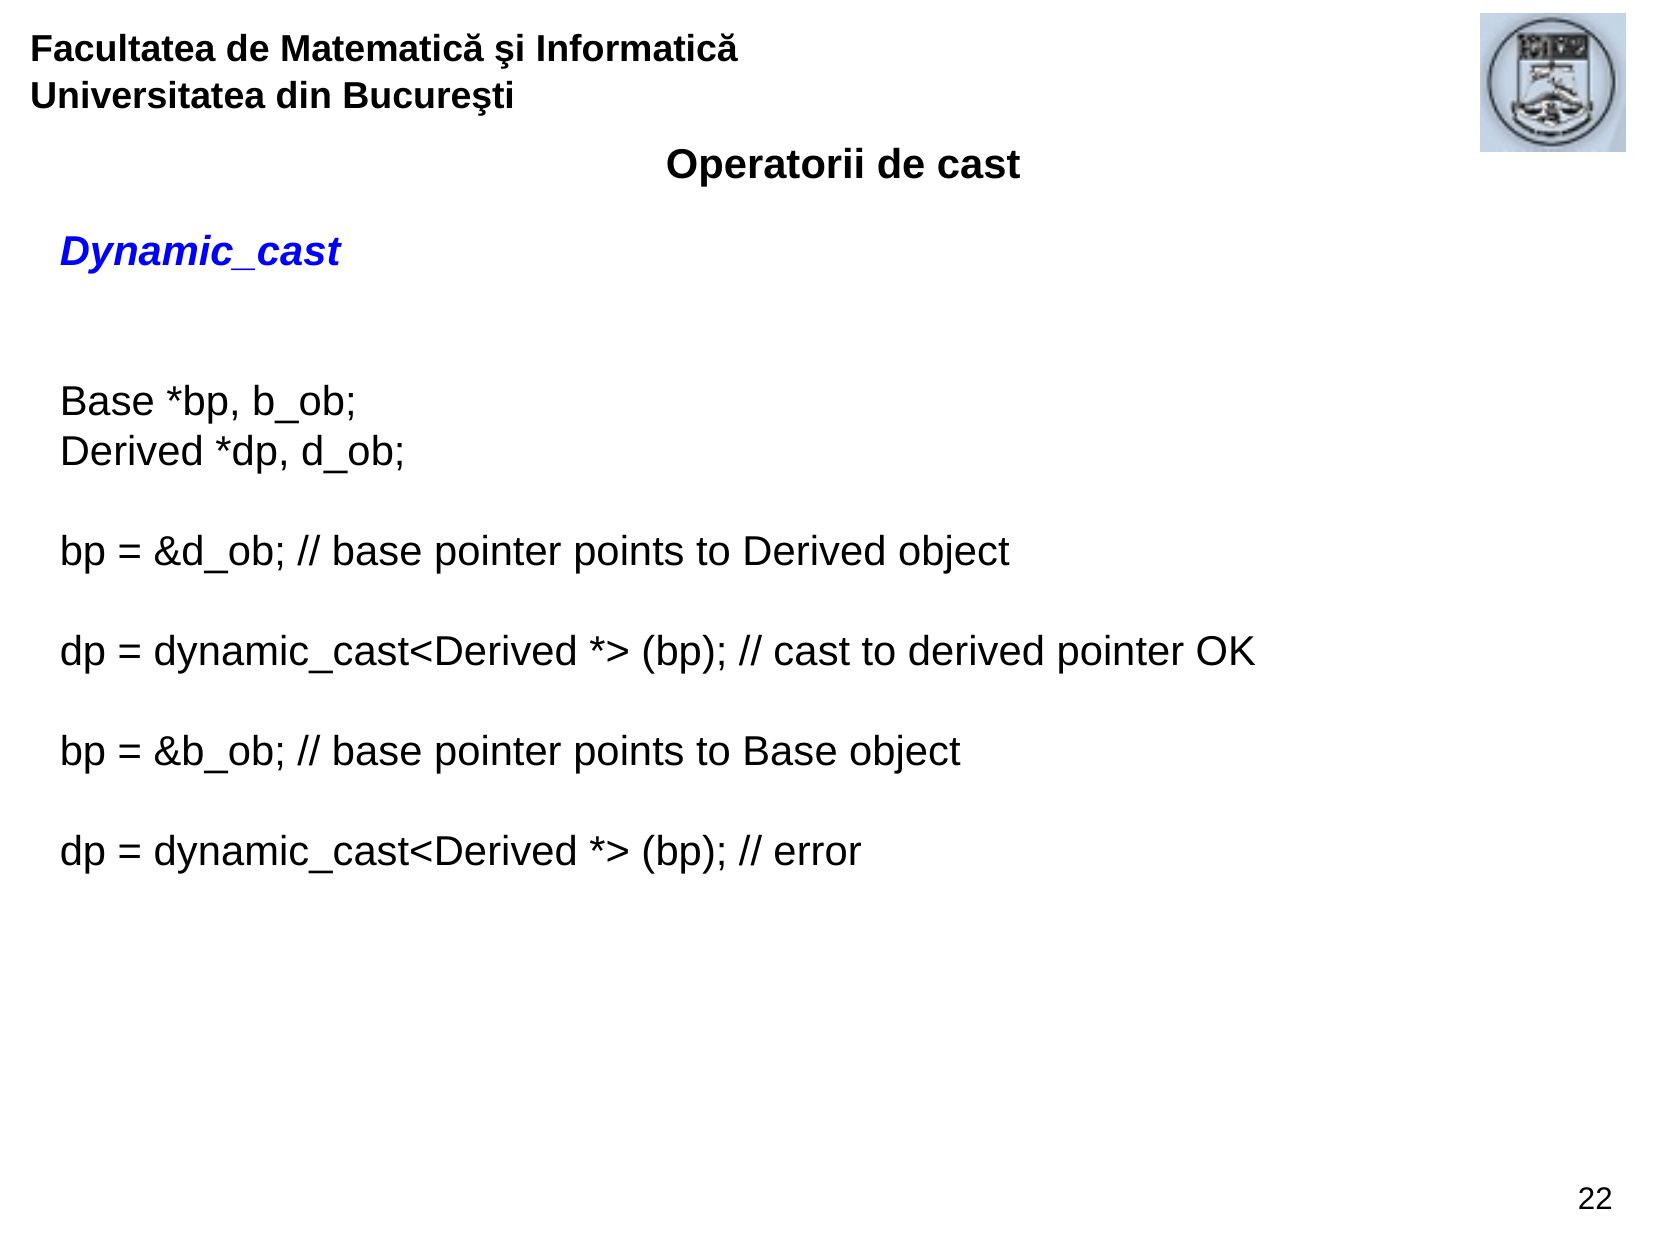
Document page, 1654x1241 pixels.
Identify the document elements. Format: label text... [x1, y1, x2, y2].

text_box 22 [1524, 1158, 1630, 1225]
picture [1480, 13, 1626, 152]
text_box Facultatea de Matematică şi Informatică Universitatea din Bucureşti [13, 13, 841, 122]
text_box Dynamic_cast Base *bp, b_ob; Derived *dp, d_ob; bp = &d_ob; // base pointer points to Derived object dp = dynamic_cast<Derived *> (bp); // cast to derived pointer OK bp = &b_ob; // base pointer points to Base object dp = dynamic_cast<Derived *> (bp); // error [44, 208, 1609, 936]
text_box Operatorii de cast [293, 135, 1394, 208]
